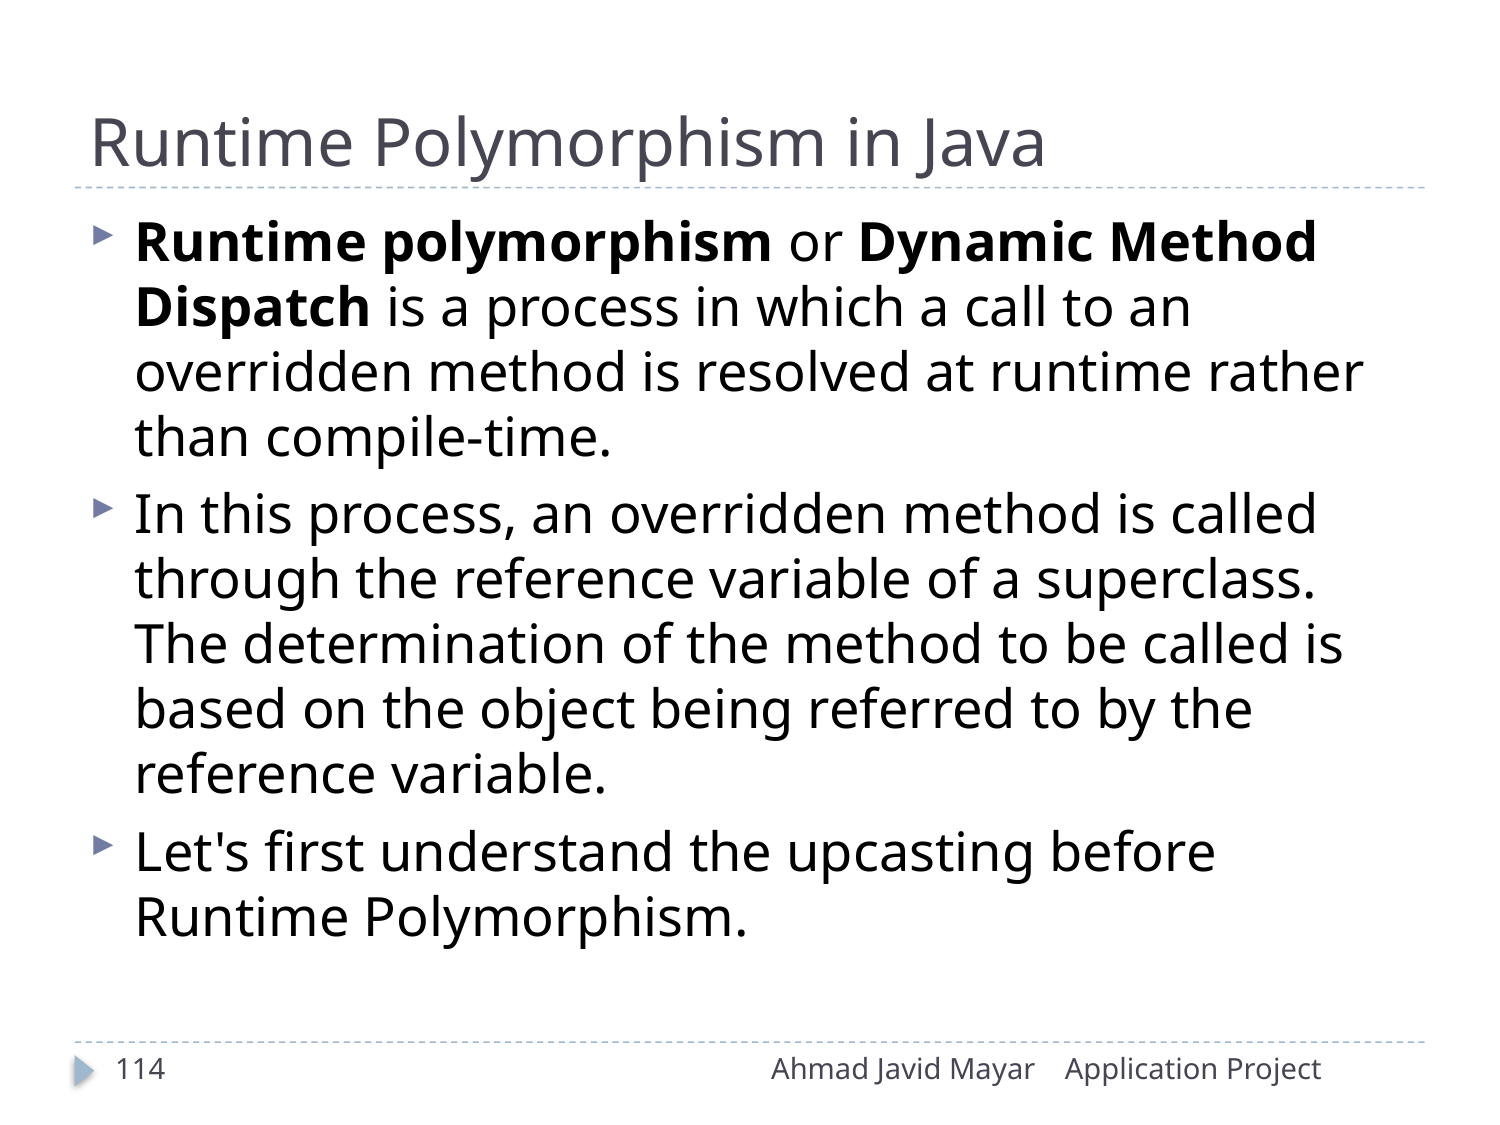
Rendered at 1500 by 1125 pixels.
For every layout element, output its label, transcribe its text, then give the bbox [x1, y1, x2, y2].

footer Ahmad Javid Mayar [475, 1042, 1051, 1103]
slide_number Application Project [1051, 1042, 1426, 1103]
slide_number 114 [100, 1042, 426, 1103]
title Runtime Polymorphism in Java [75, 24, 1425, 188]
list Runtime polymorphism or Dynamic Method Dispatch is a process in which a call to an overridden method is resolved at runtime rather than compile-time. In this process, an overridden method is called through the reference variable of a superclass. The determination of the method to be called is based on the object being referred to by the reference variable. Let's first understand the upcasting before Runtime Polymorphism. [75, 200, 1425, 1010]
